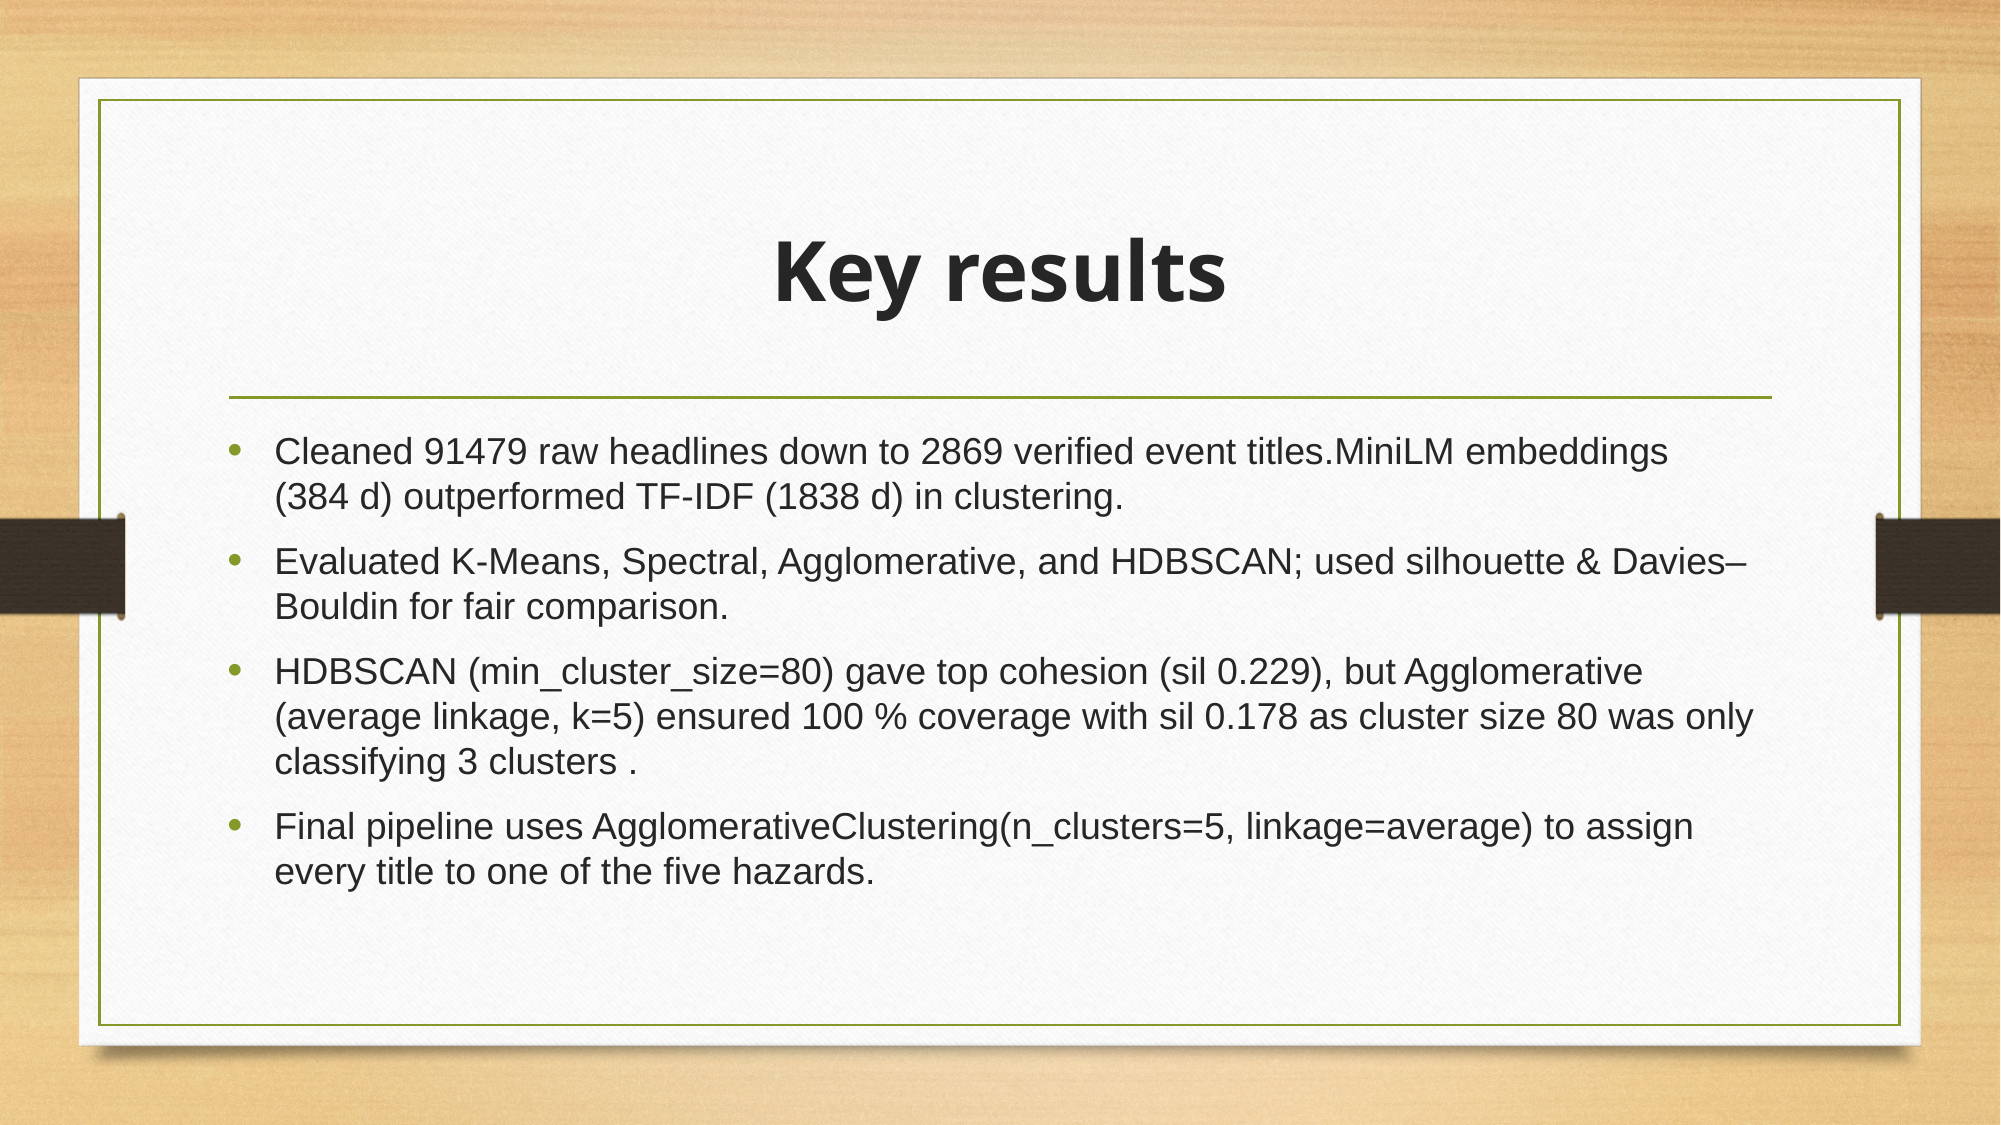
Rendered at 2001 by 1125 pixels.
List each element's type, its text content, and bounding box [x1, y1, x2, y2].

list Cleaned 91479 raw headlines down to 2869 verified event titles.MiniLM embeddings (384 d) outperformed TF‑IDF (1838 d) in clustering. Evaluated K‑Means, Spectral, Agglomerative, and HDBSCAN; used silhouette & Davies–Bouldin for fair comparison. HDBSCAN (min_cluster_size=80) gave top cohesion (sil 0.229), but Agglomerative (average linkage, k=5) ensured 100 % coverage with sil 0.178 as cluster size 80 was only classifying 3 clusters . Final pipeline uses AgglomerativeClustering(n_clusters=5, linkage=average) to assign every title to one of the five hazards. [212, 419, 1788, 964]
title Key results [212, 161, 1788, 375]
picture [0, 0, 2001, 1125]
